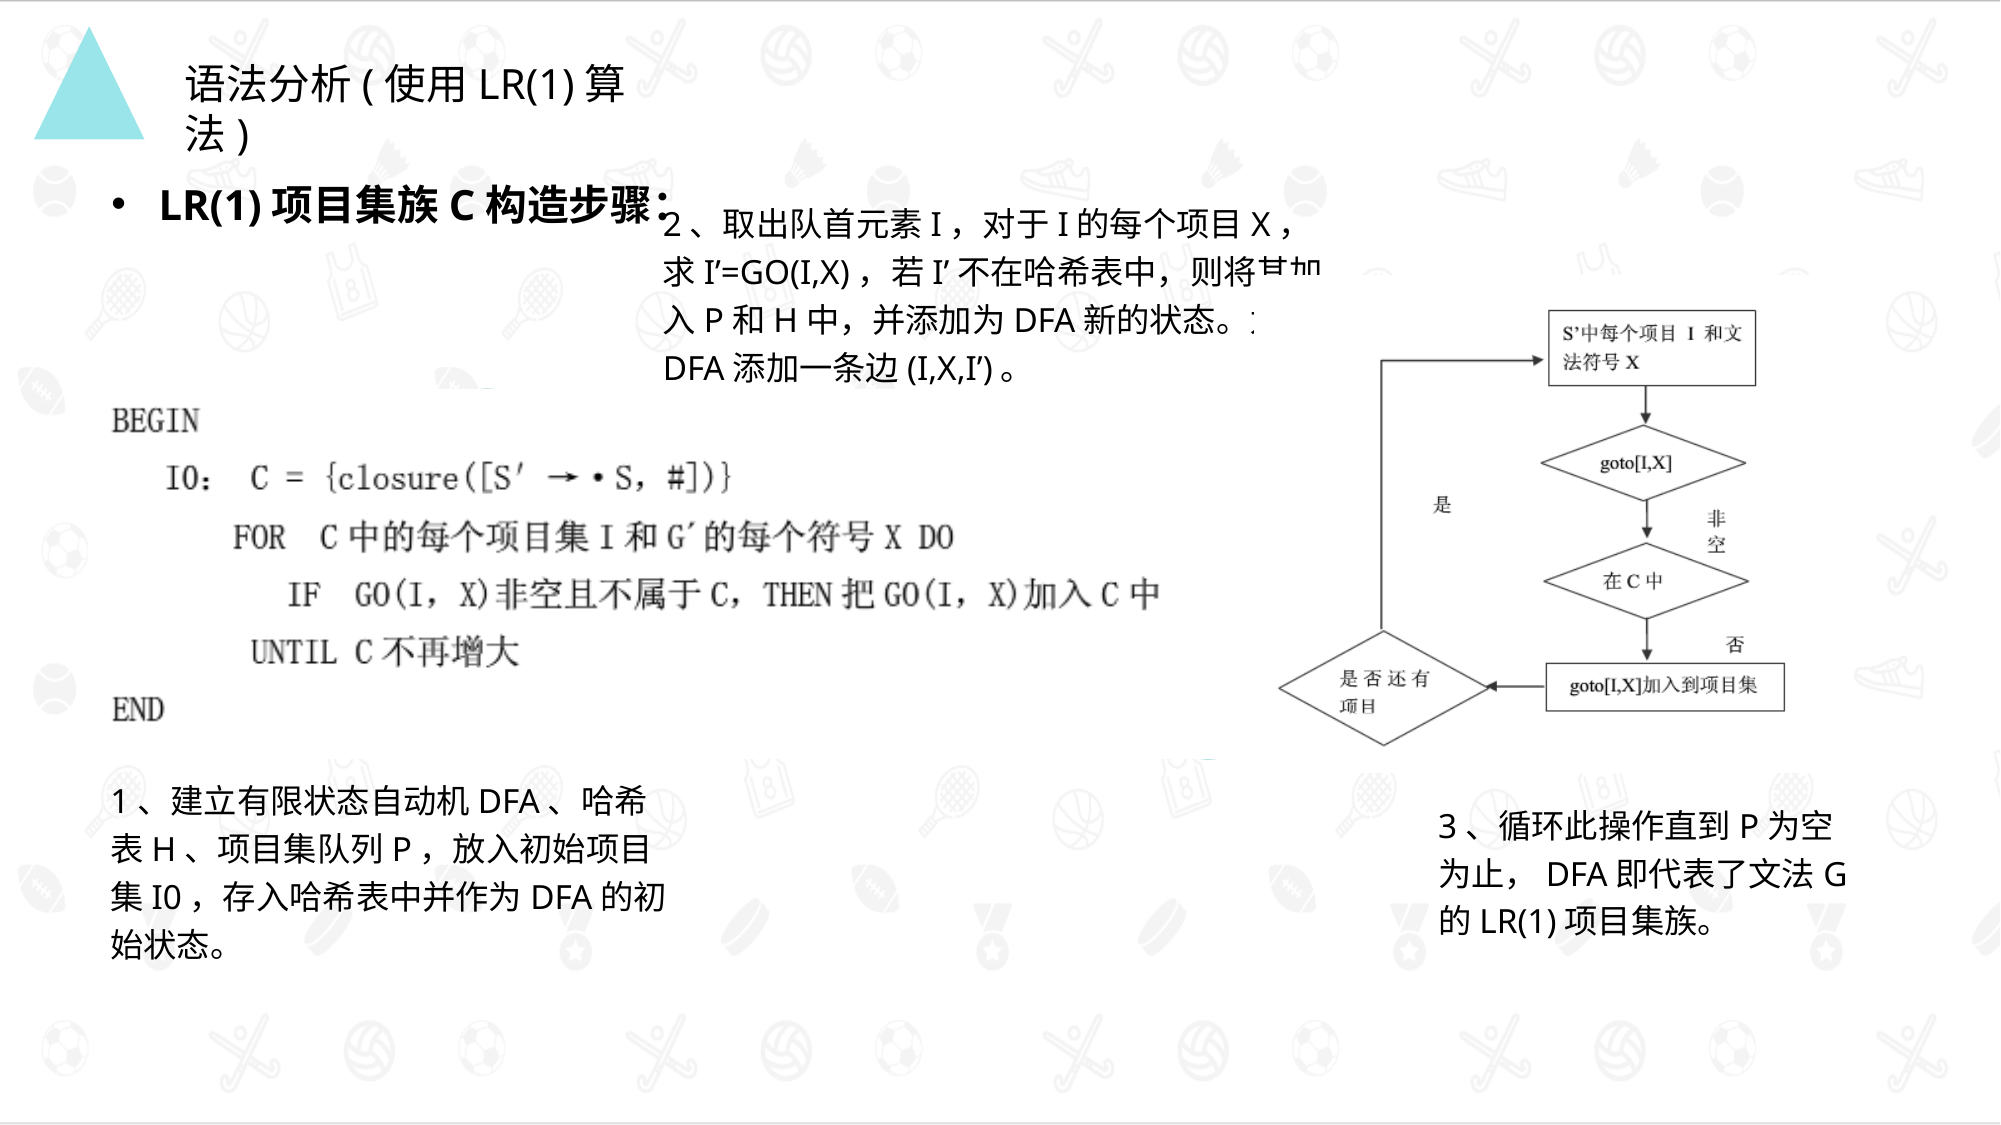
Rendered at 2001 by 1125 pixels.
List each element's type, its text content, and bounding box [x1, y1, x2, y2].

text_box [32, 23, 147, 141]
text_box 3、循环此操作直到P为空为止，DFA即代表了文法G的LR(1)项目集族。 [1438, 796, 1865, 941]
picture [0, 0, 2001, 1125]
text_box 1、建立有限状态自动机DFA、哈希表H、项目集队列P，放入初始项目集I0，存入哈希表中并作为DFA的初始状态。 [110, 772, 678, 965]
text_box 语法分析(使用LR(1)算法) [170, 50, 645, 165]
text_box LR(1)项目集族C构造步骤： [96, 171, 777, 236]
text_box 2、取出队首元素I，对于I的每个项目X，求I’=GO(I,X)，若I’不在哈希表中，则将其加入P和H中，并添加为DFA新的状态。为DFA添加一条边(I,X,I’)。 [662, 195, 1338, 387]
